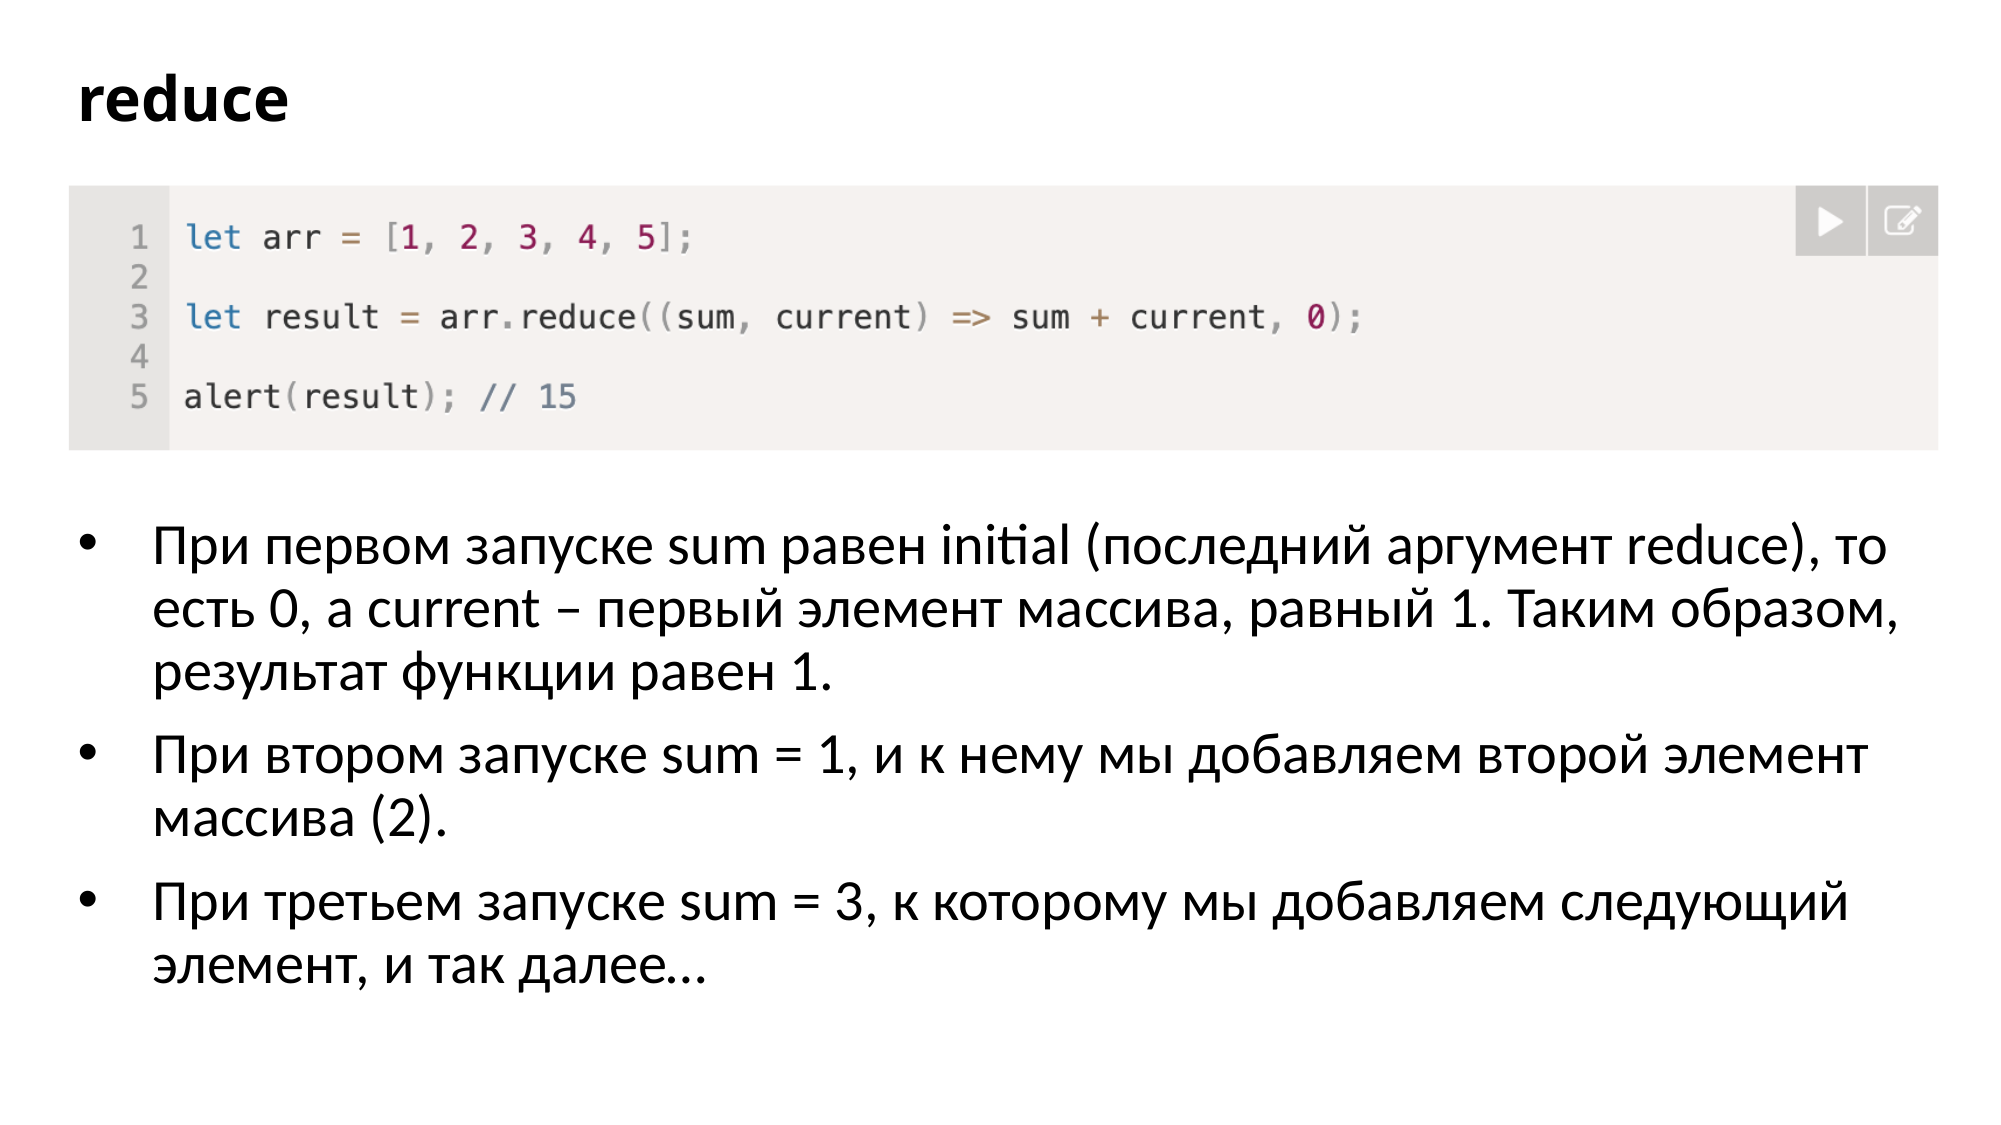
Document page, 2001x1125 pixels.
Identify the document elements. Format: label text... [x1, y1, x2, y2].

list При первом запуске sum равен initial (последний аргумент reduce), то есть 0, а current – первый элемент массива, равный 1. Таким образом, результат функции равен 1. При втором запуске sum = 1, и к нему мы добавляем второй элемент массива (2). При третьем запуске sum = 3, к которому мы добавляем следующий элемент, и так далее… [62, 455, 1943, 1125]
title reduce [62, 59, 1943, 143]
picture [62, 181, 1943, 455]
